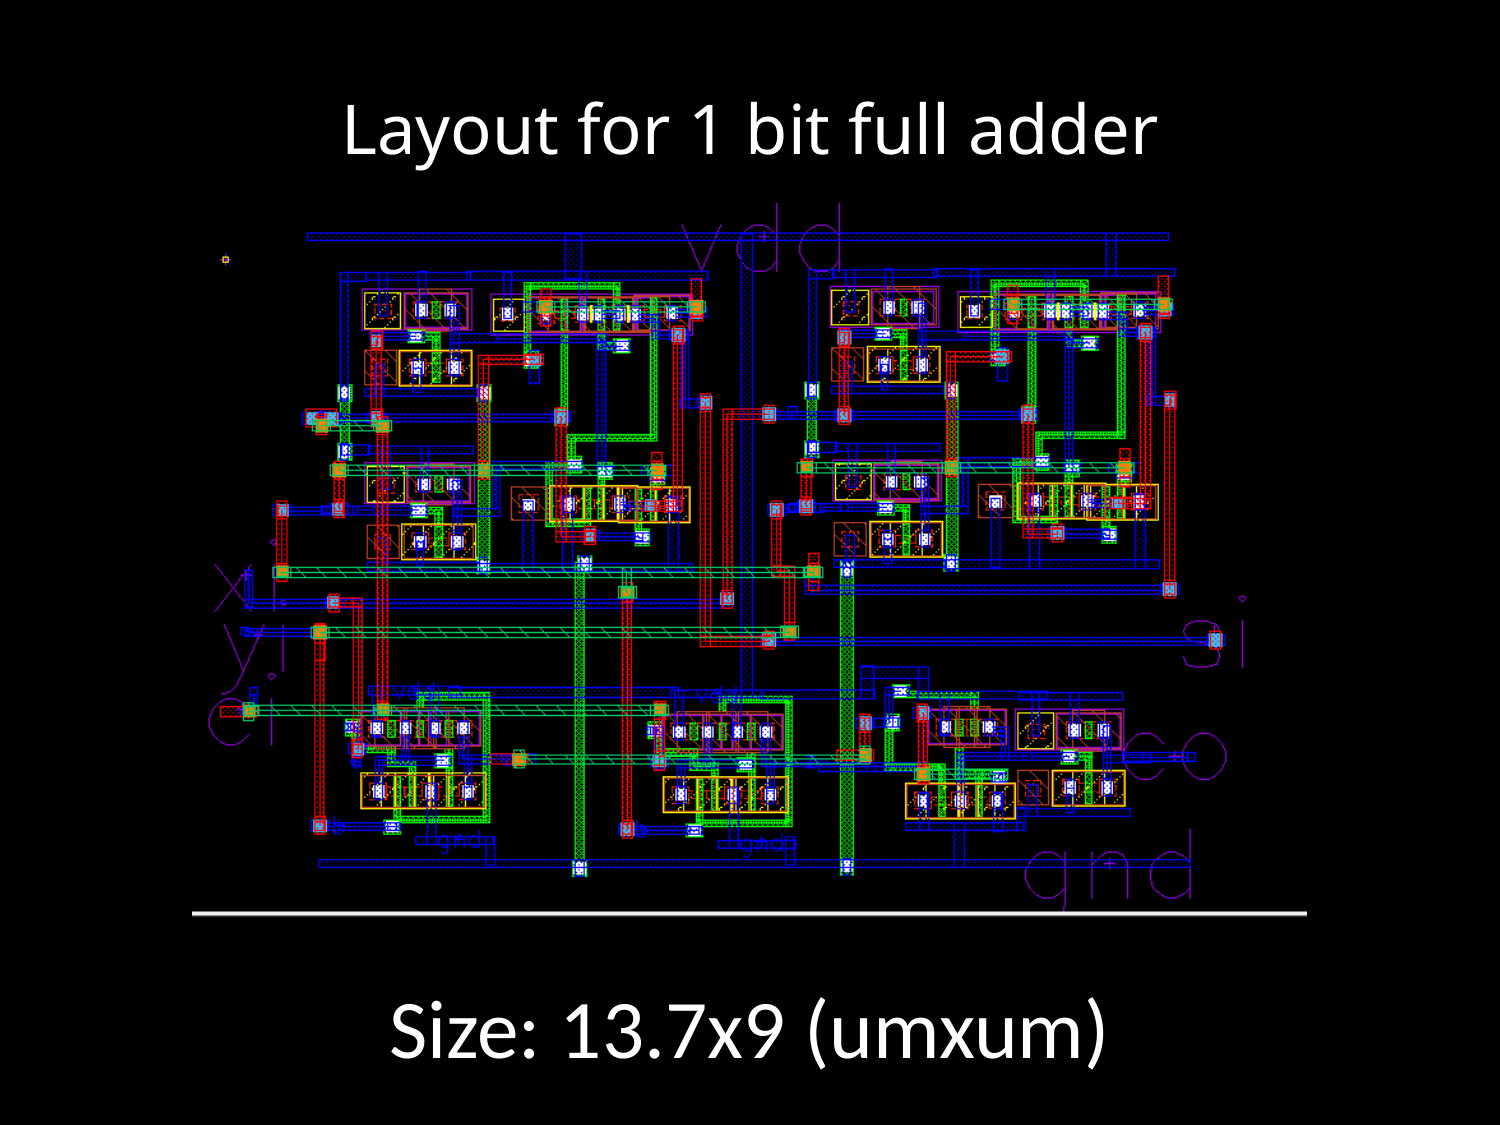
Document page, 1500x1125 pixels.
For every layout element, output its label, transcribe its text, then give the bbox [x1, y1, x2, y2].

text_box Size: 13.7x9 (umxum) [374, 967, 1126, 1083]
title Layout for 1 bit full adder [103, 59, 1397, 204]
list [192, 203, 1307, 918]
